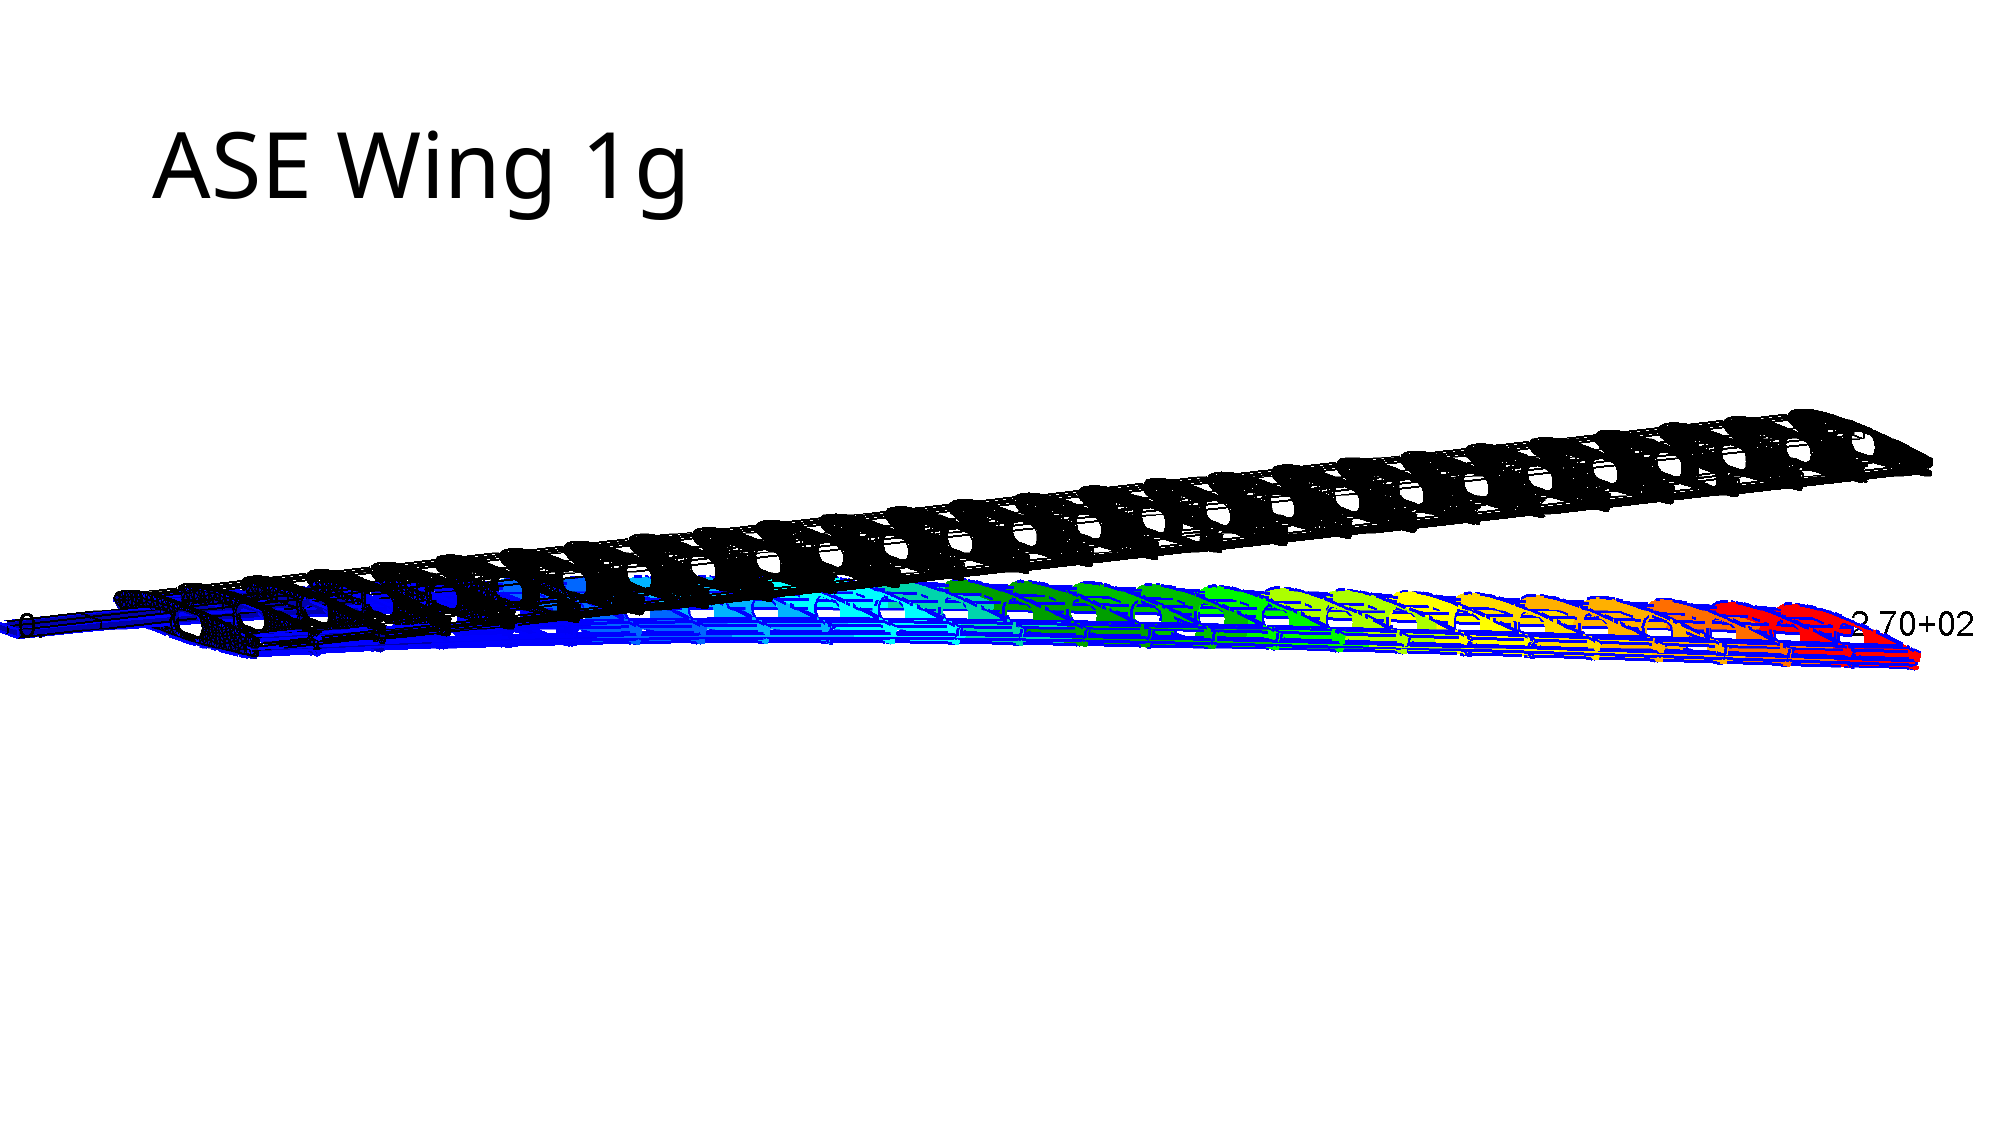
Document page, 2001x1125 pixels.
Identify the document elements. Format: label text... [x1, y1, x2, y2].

picture [0, 381, 2000, 744]
title ASE Wing 1g [137, 59, 1863, 278]
